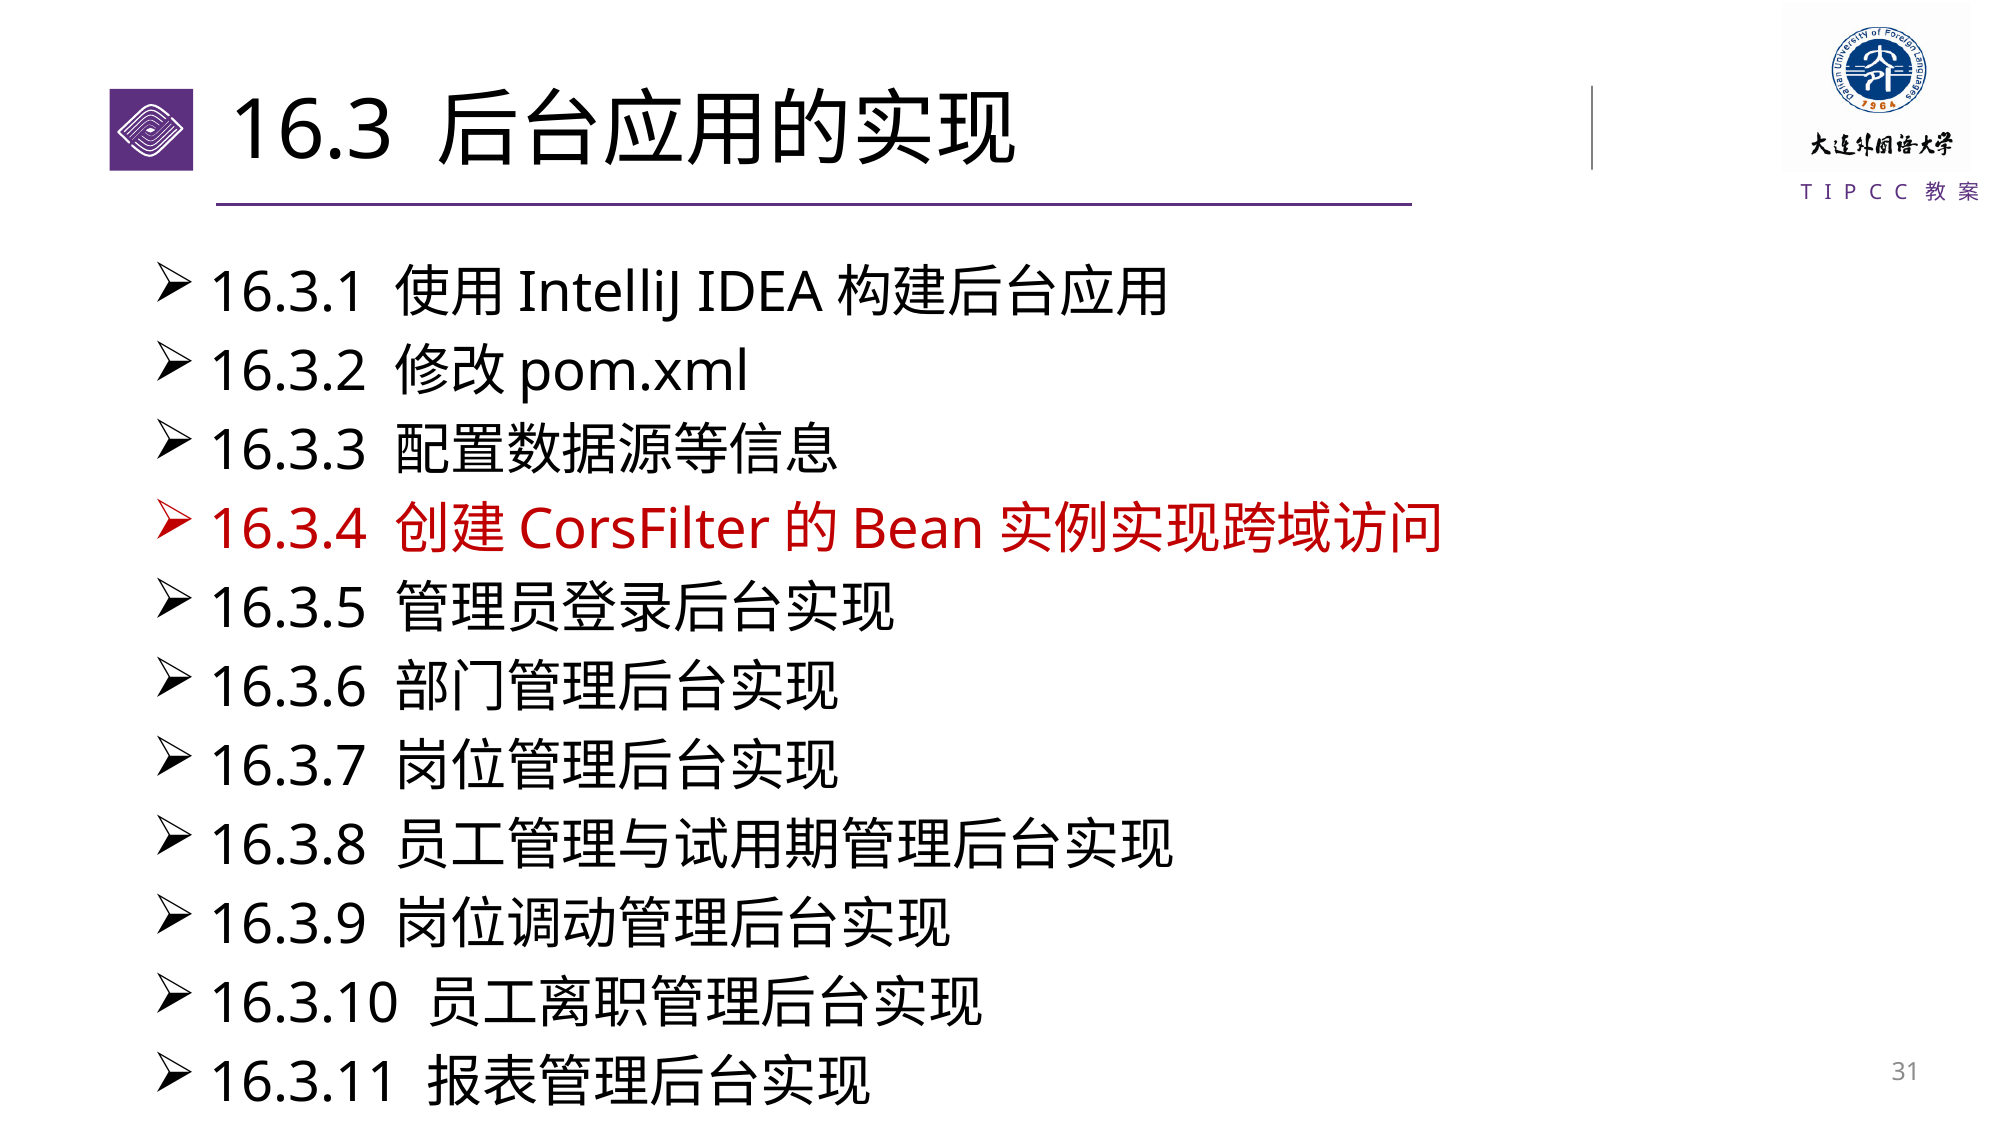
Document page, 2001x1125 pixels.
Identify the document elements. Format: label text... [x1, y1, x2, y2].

list 16.3.1 使用IntelliJ IDEA构建后台应用 16.3.2 修改pom.xml 16.3.3 配置数据源等信息 16.3.4 创建CorsFilter的Bean实例实现跨域访问 16.3.5 管理员登录后台实现 16.3.6 部门管理后台实现 16.3.7 岗位管理后台实现 16.3.8 员工管理与试用期管理后台实现 16.3.9 岗位调动管理后台实现 16.3.10 员工离职管理后台实现 16.3.11 报表管理后台实现 [137, 247, 1863, 1125]
title 16.3 后台应用的实现 [214, 59, 1564, 205]
slide_number 30 [1485, 1042, 1936, 1103]
picture [1782, 2, 1971, 172]
